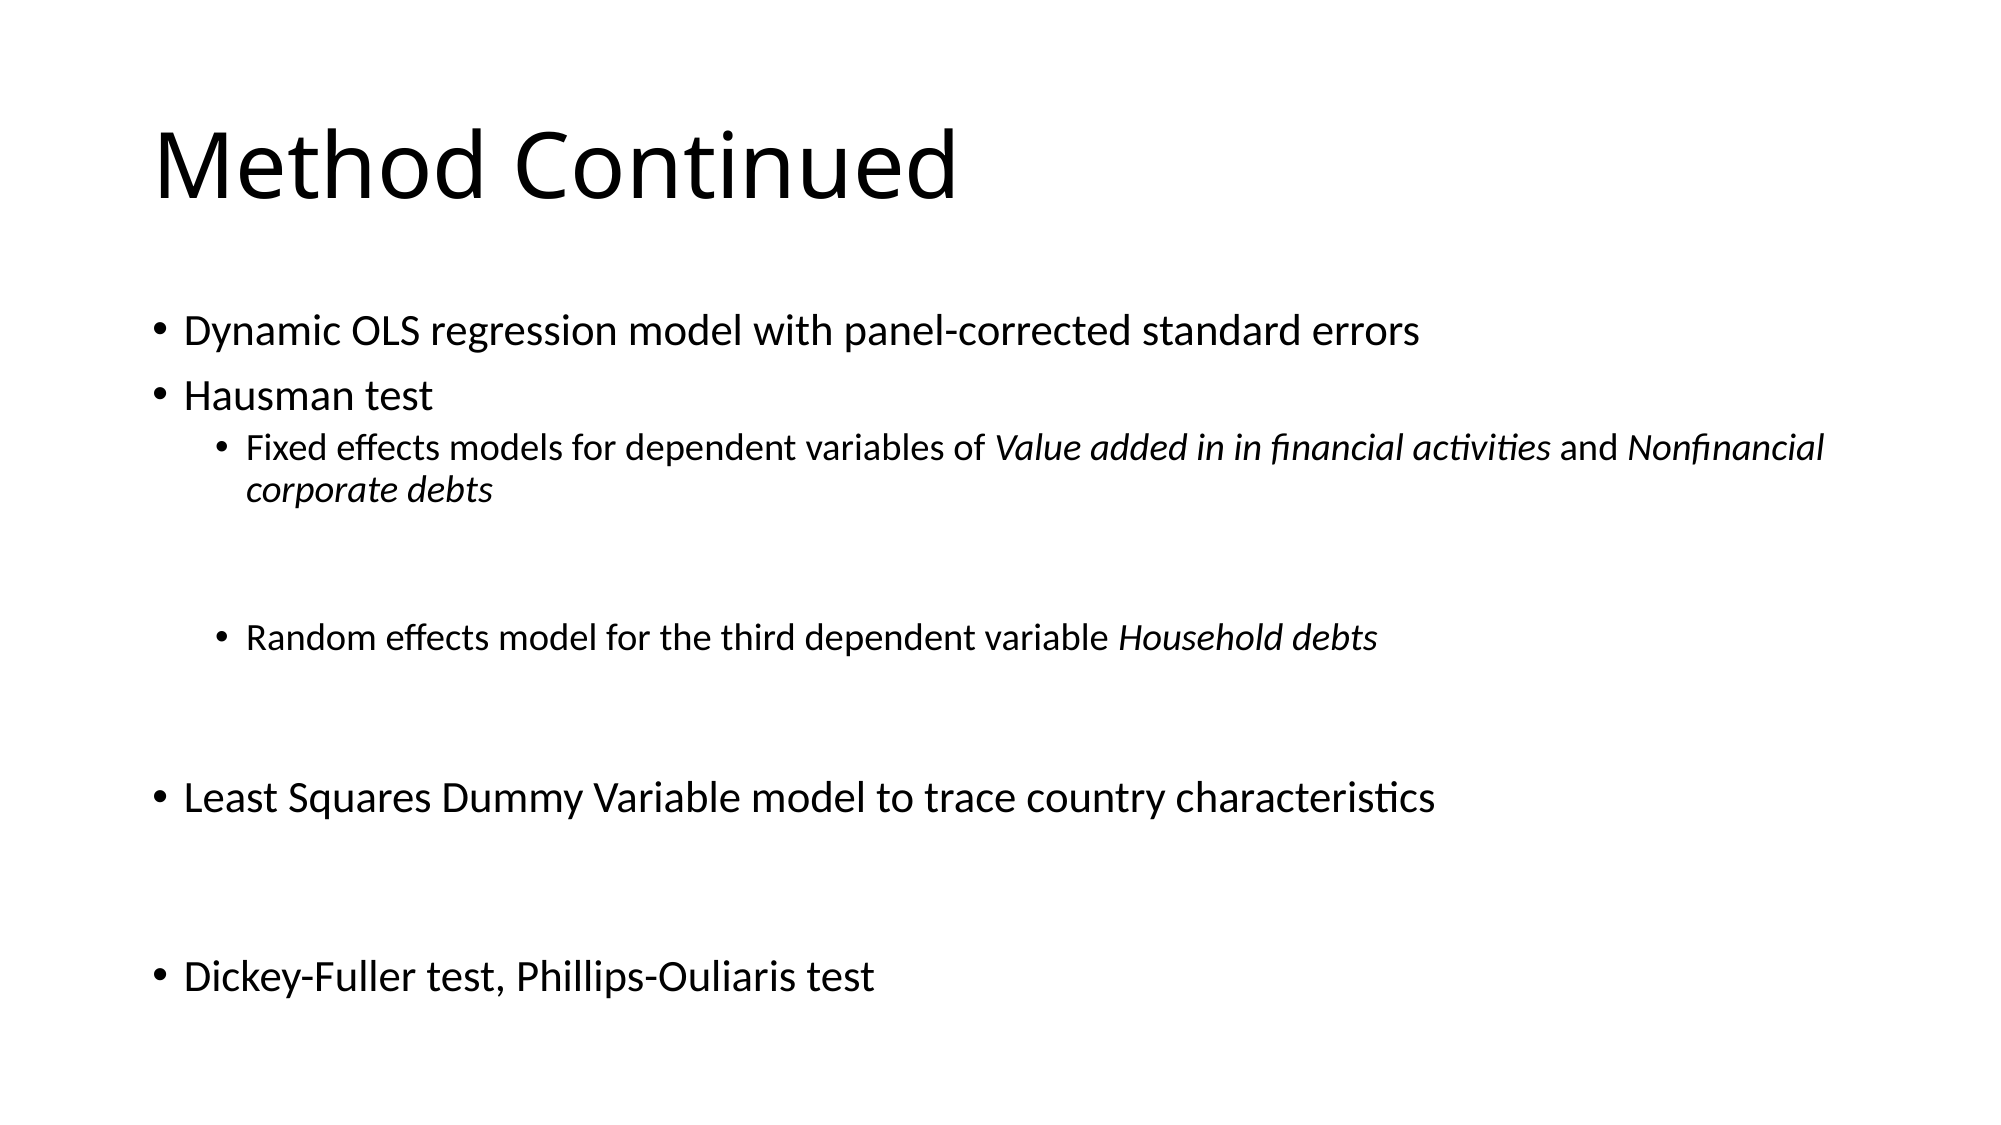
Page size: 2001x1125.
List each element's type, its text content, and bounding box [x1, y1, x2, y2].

title Method Continued [137, 59, 1863, 278]
